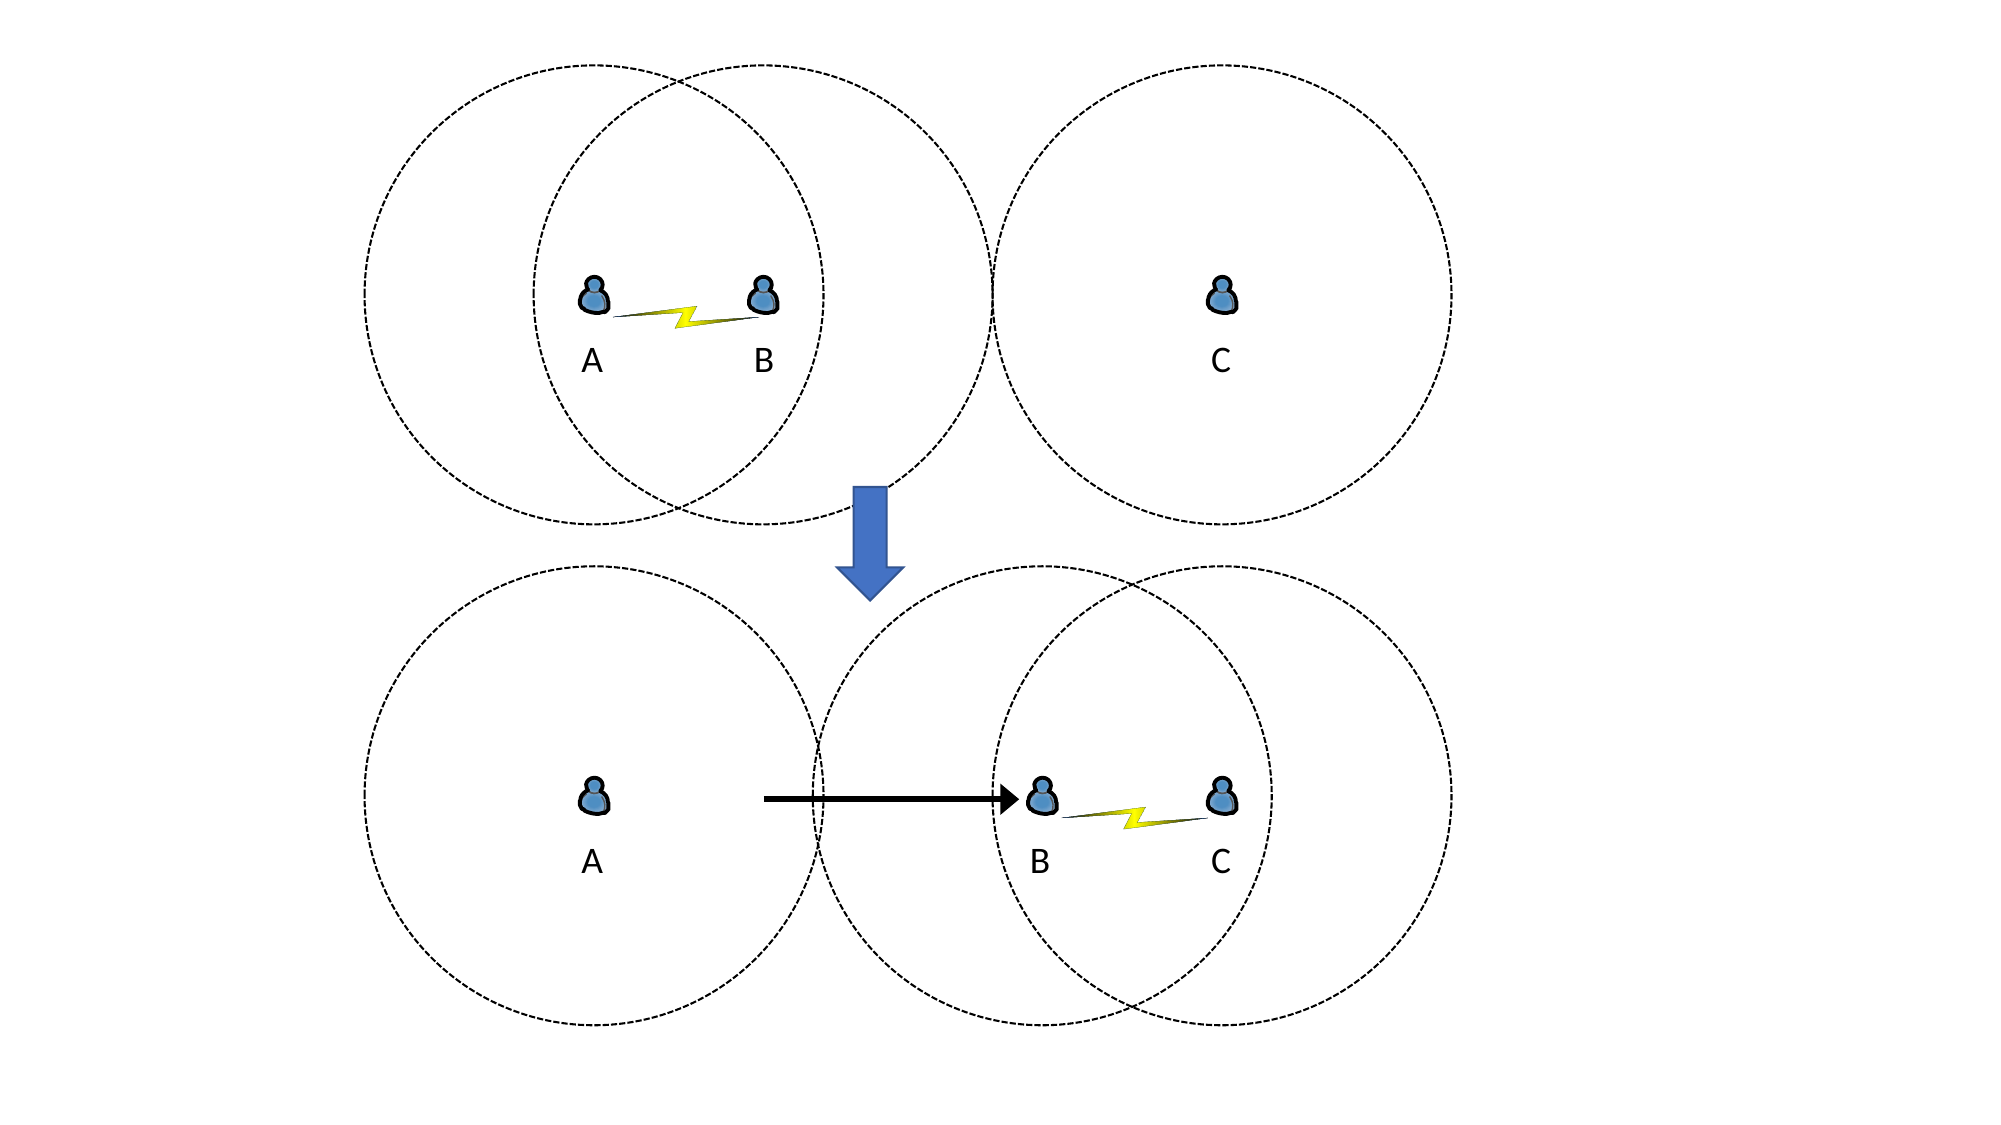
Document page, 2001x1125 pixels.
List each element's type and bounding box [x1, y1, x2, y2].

text_box [364, 65, 1452, 1026]
